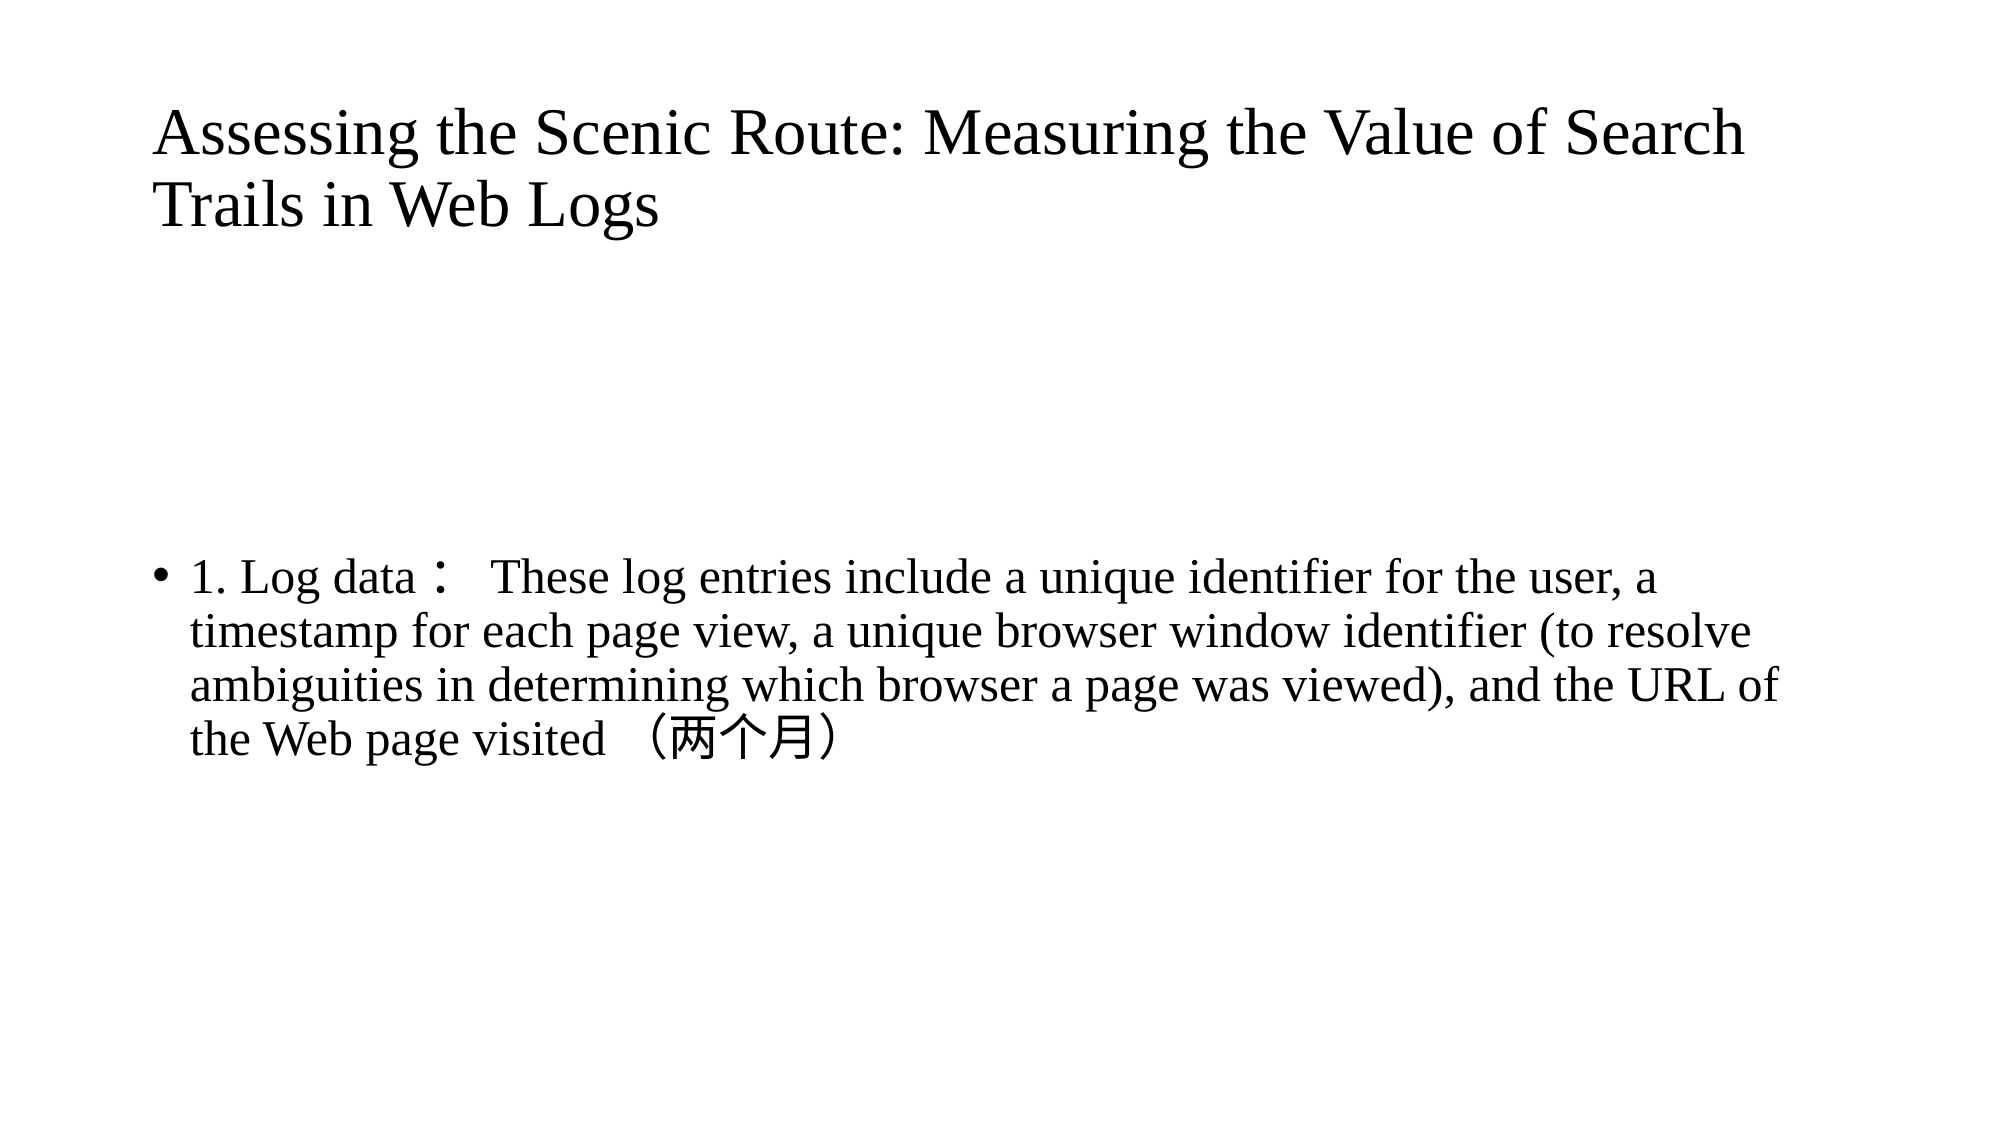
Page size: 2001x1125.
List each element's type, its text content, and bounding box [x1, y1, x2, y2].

list 1. Log data：These log entries include a unique identifier for the user, a timestamp for each page view, a unique browser window identifier (to resolve ambiguities in determining which browser a page was viewed), and the URL of the Web page visited（两个月） [137, 542, 1863, 795]
title Assessing the Scenic Route: Measuring the Value of Search Trails in Web Logs [137, 59, 1863, 278]
